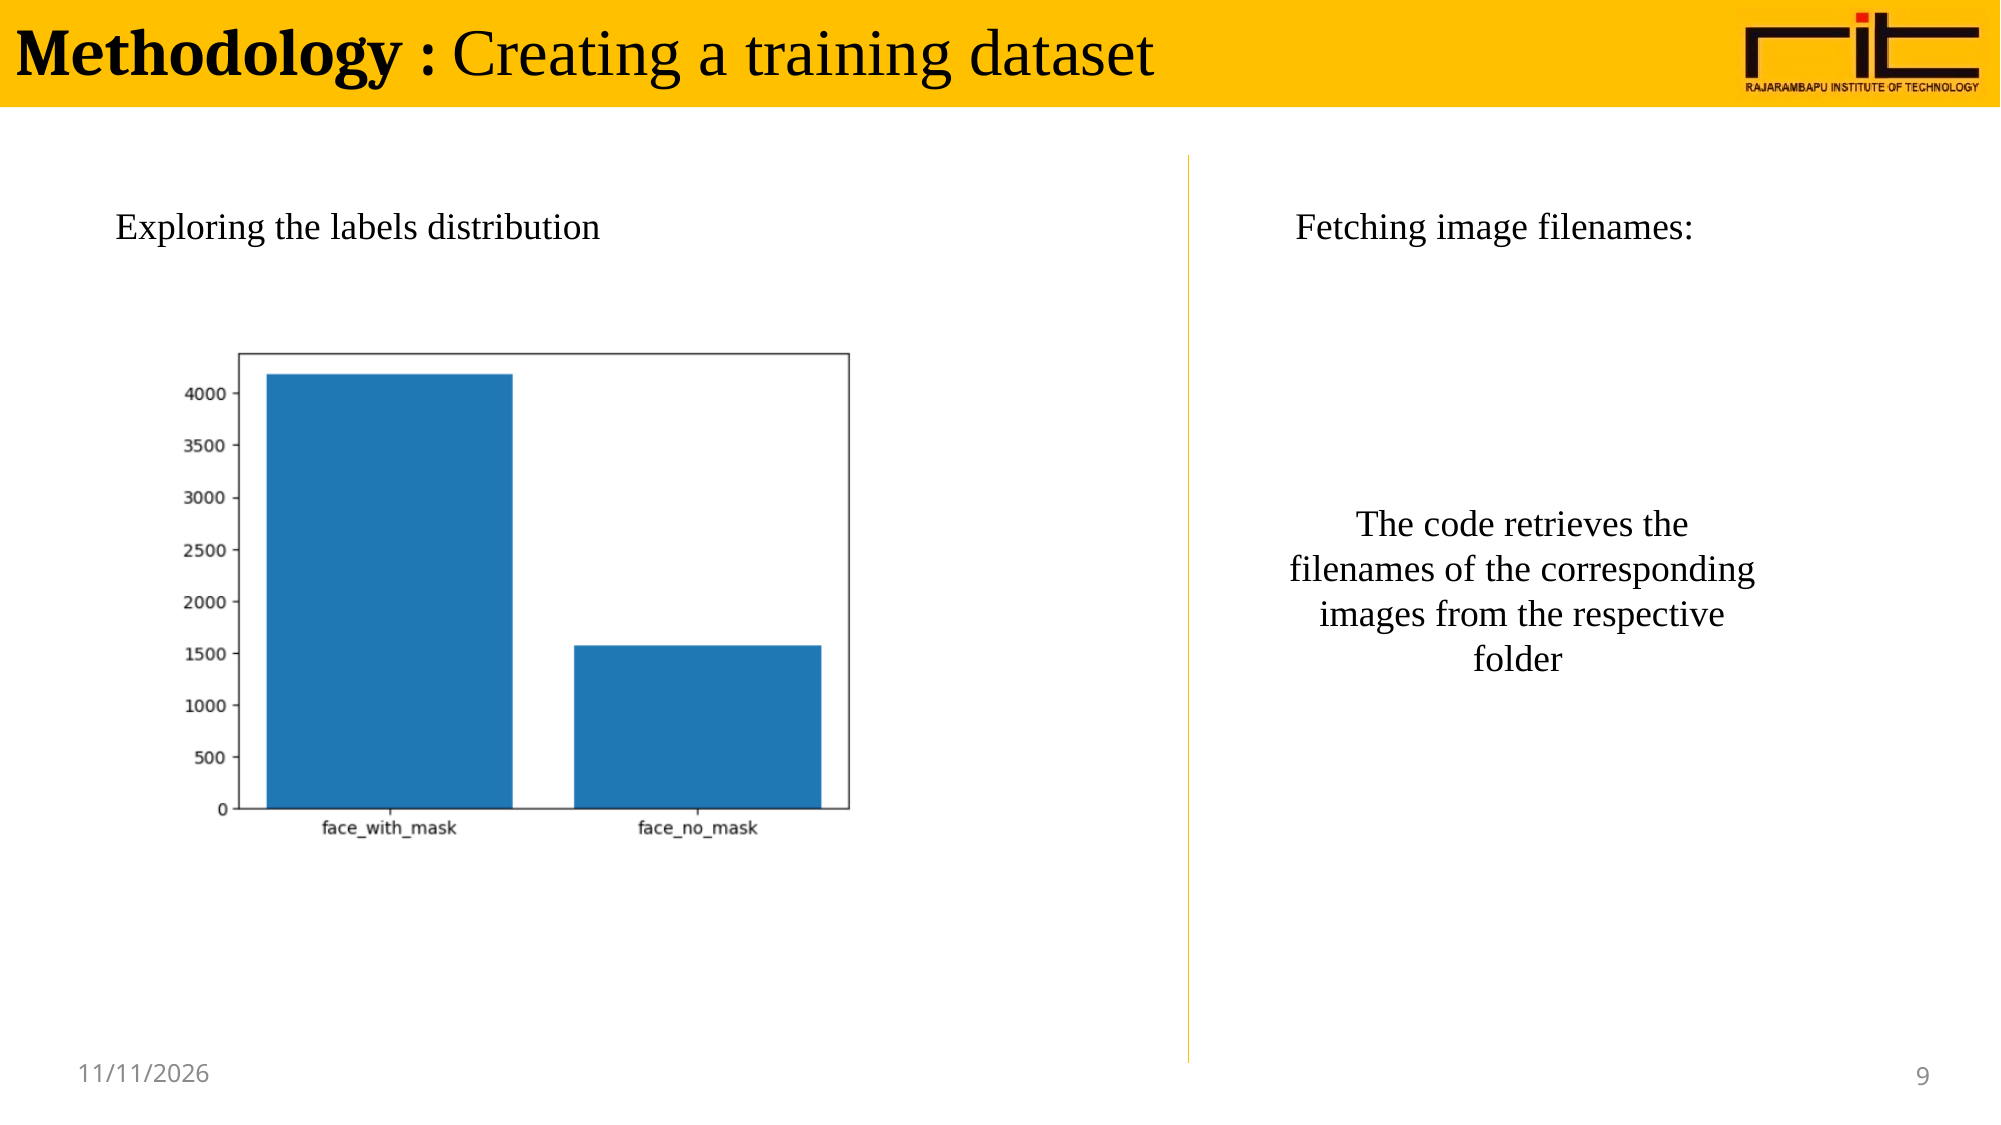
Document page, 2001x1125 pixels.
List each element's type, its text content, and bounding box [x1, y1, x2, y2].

text_box The code retrieves the filenames of the corresponding images from the respective folder [1271, 491, 1774, 687]
slide_number 9 [1495, 1047, 1946, 1108]
picture [115, 342, 910, 860]
title Methodology : Creating a training dataset [0, 0, 1725, 108]
text_box Fetching image filenames: [1244, 194, 1746, 255]
text_box Exploring the labels distribution [60, 194, 656, 255]
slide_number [62, 1045, 513, 1105]
